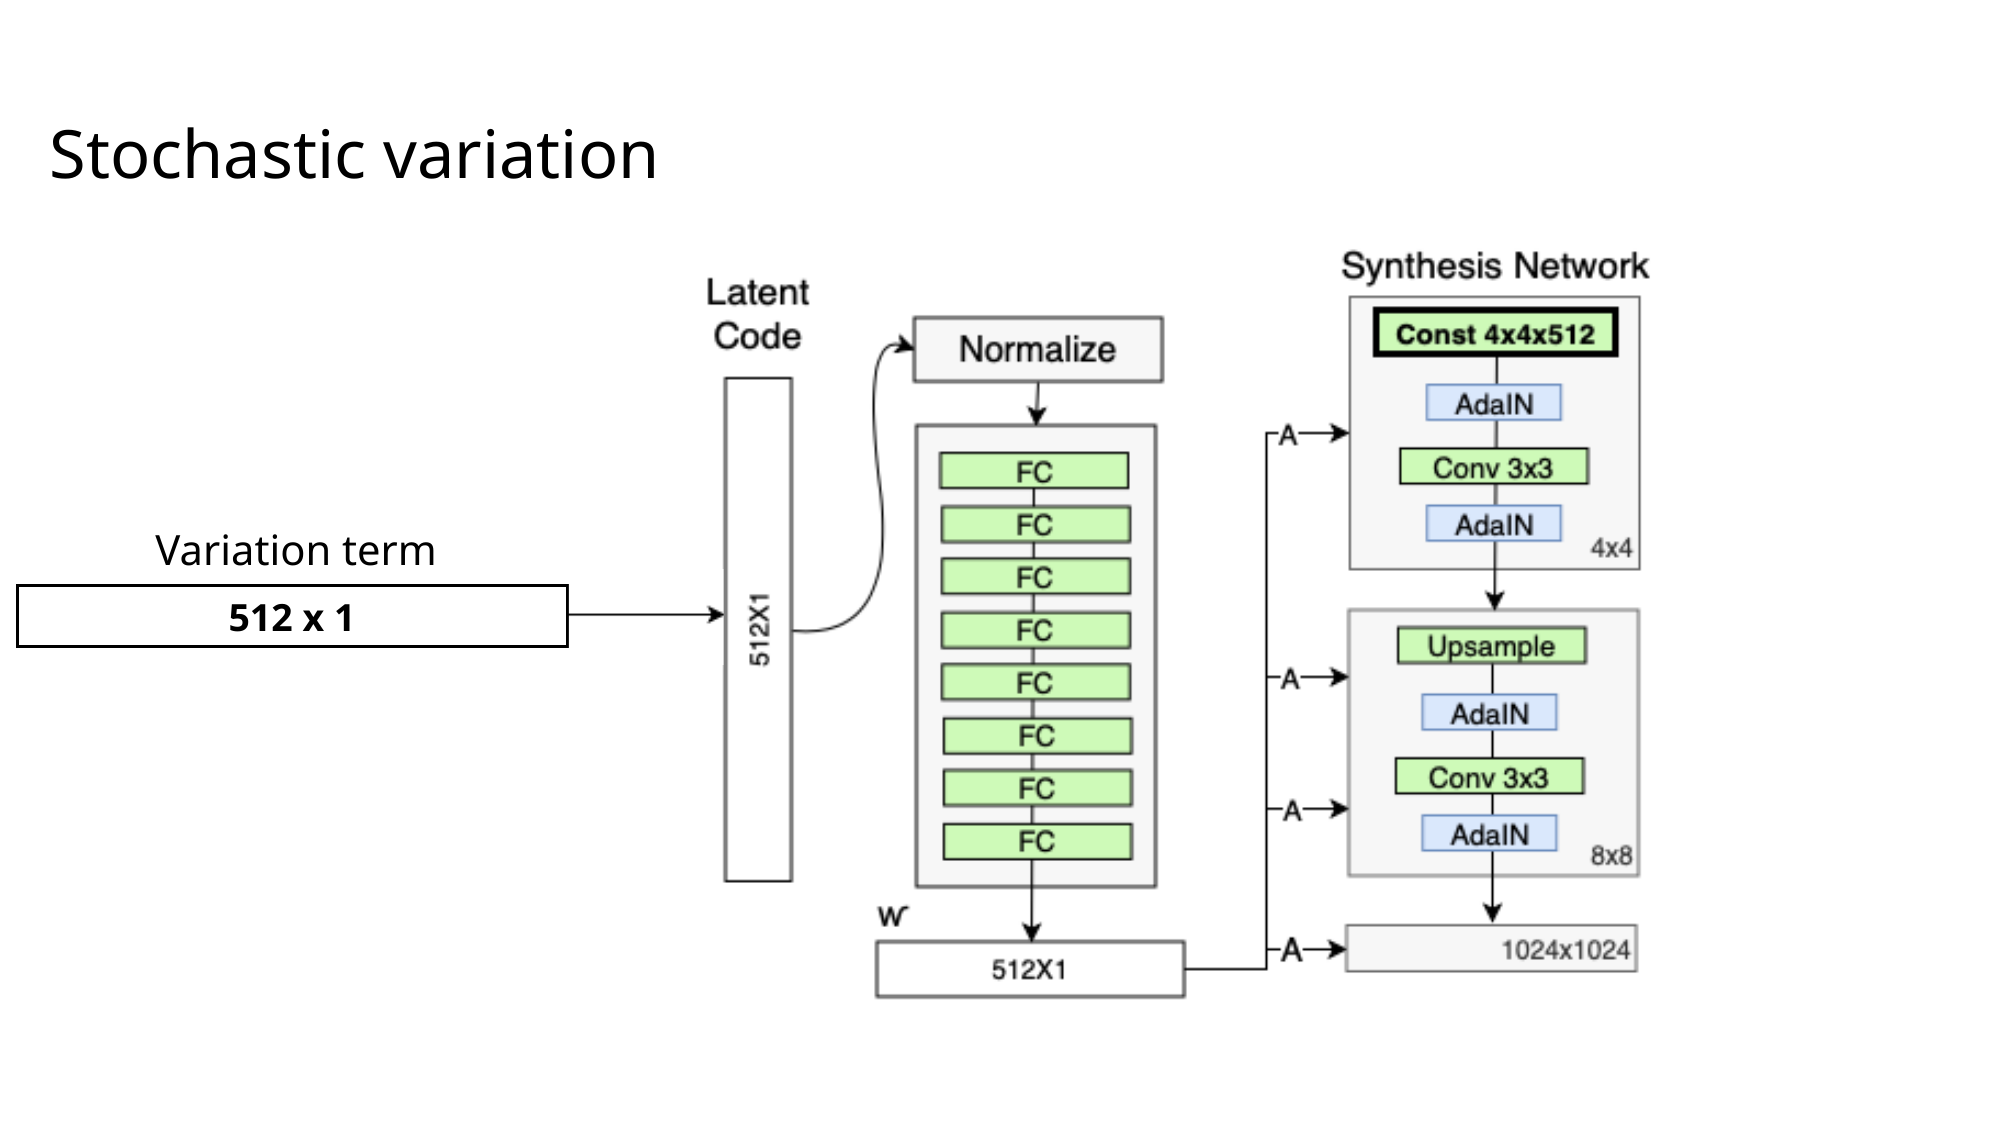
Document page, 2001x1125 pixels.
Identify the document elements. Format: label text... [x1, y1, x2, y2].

text_box 512 x 1 [16, 585, 140, 648]
text_box Variation term [140, 515, 690, 656]
title Stochastic variation [34, 42, 1511, 200]
picture [568, 237, 1661, 1007]
